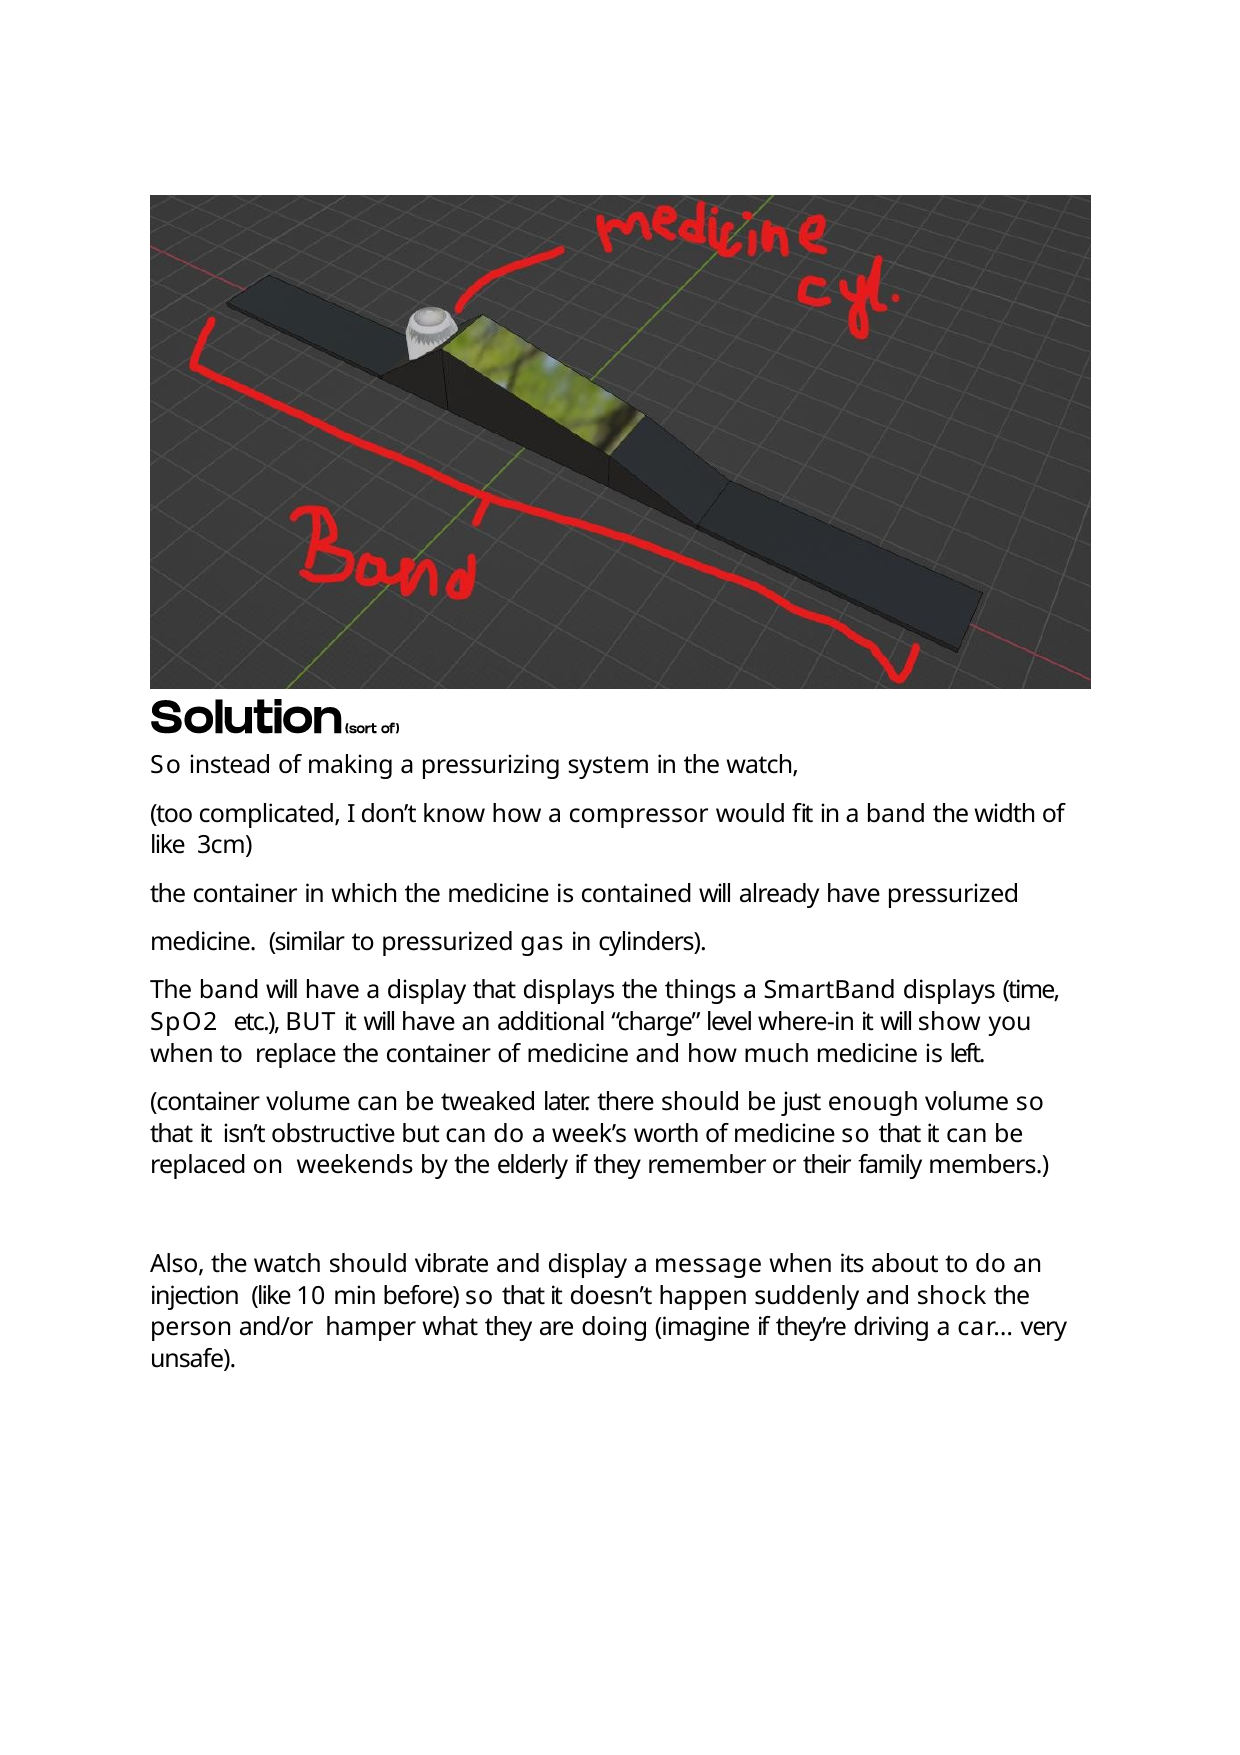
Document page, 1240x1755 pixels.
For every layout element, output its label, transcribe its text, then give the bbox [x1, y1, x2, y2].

text_box So instead of making a pressurizing system in the watch, (too complicated, I don’t know how a compressor would fit in a band the width of like 3cm) the container in which the medicine is contained will already have pressurized medicine. (similar to pressurized gas in cylinders). The band will have a display that displays the things a SmartBand displays (time, SpO2 etc.), BUT it will have an additional “charge” level where-in it will show you when to replace the container of medicine and how much medicine is left. (container volume can be tweaked later. there should be just enough volume so that it isn’t obstructive but can do a week’s worth of medicine so that it can be replaced on weekends by the elderly if they remember or their family members.) Also, the watch should vibrate and display a message when its about to do an injection (like 10 min before) so that it doesn’t happen suddenly and shock the person and/or hamper what they are doing (imagine if they’re driving a car… very unsafe). [147, 752, 1092, 1373]
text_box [149, 195, 1091, 746]
